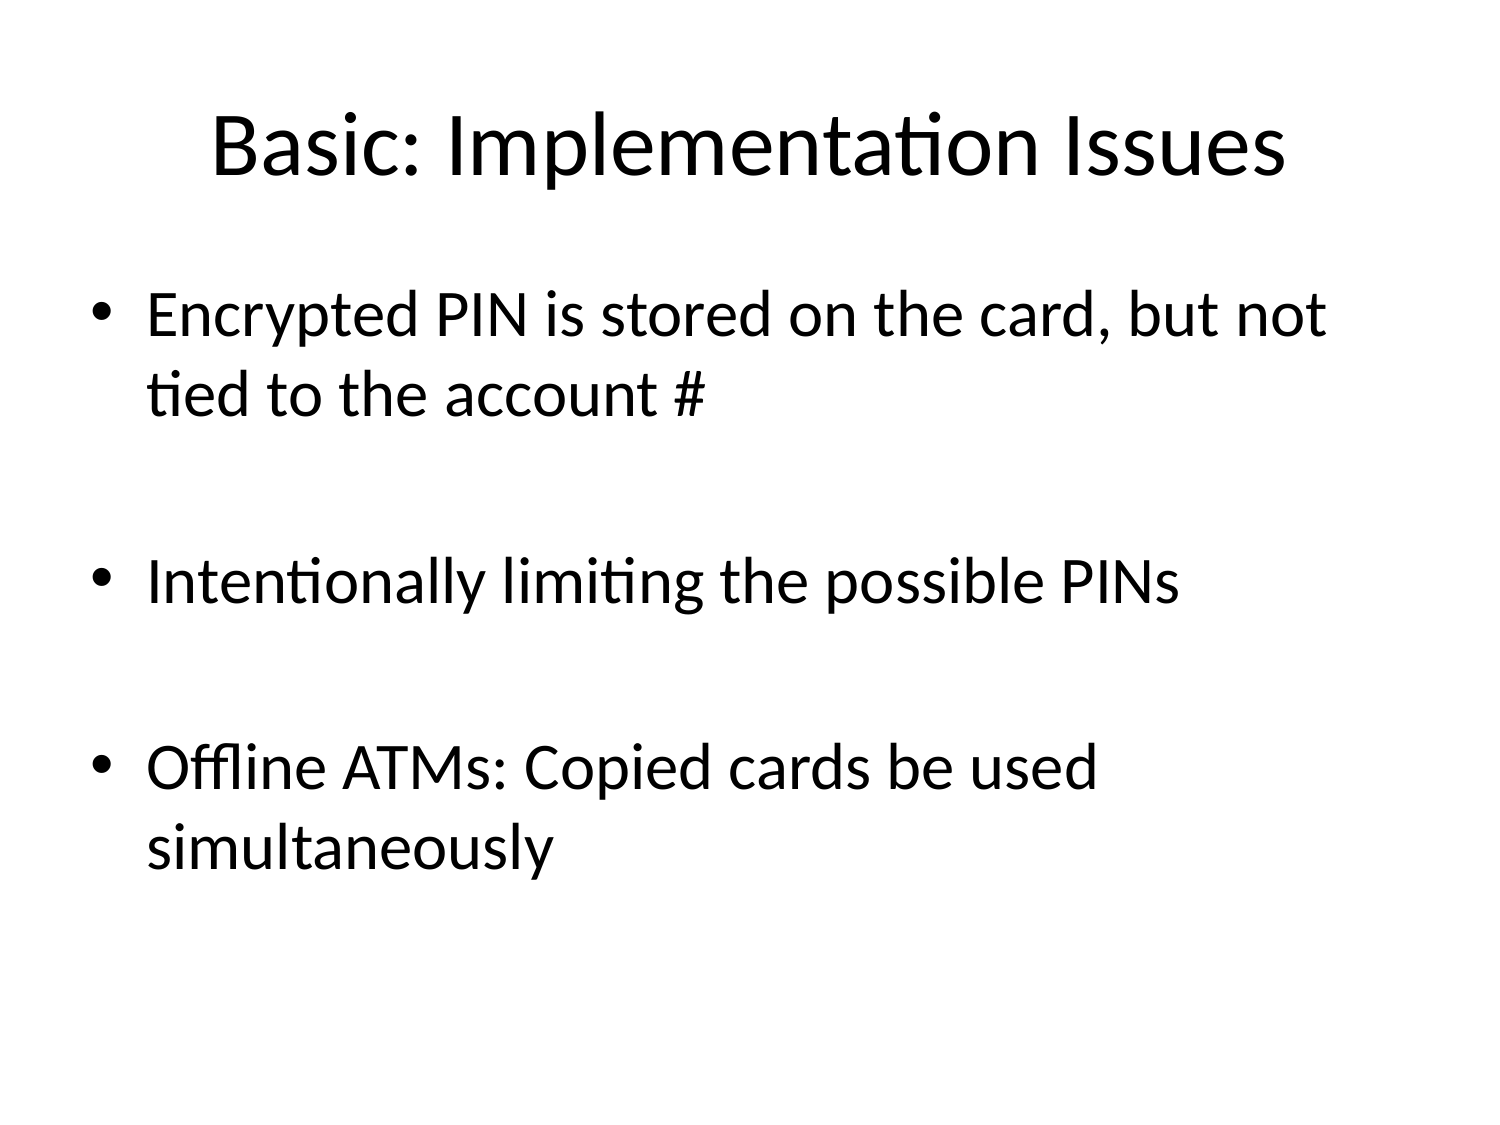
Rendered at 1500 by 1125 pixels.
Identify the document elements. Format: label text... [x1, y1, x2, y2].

list Encrypted PIN is stored on the card, but not tied to the account # Intentionally limiting the possible PINs Offline ATMs: Copied cards be used simultaneously [75, 262, 1425, 1005]
title Basic: Implementation Issues [75, 45, 1425, 233]
